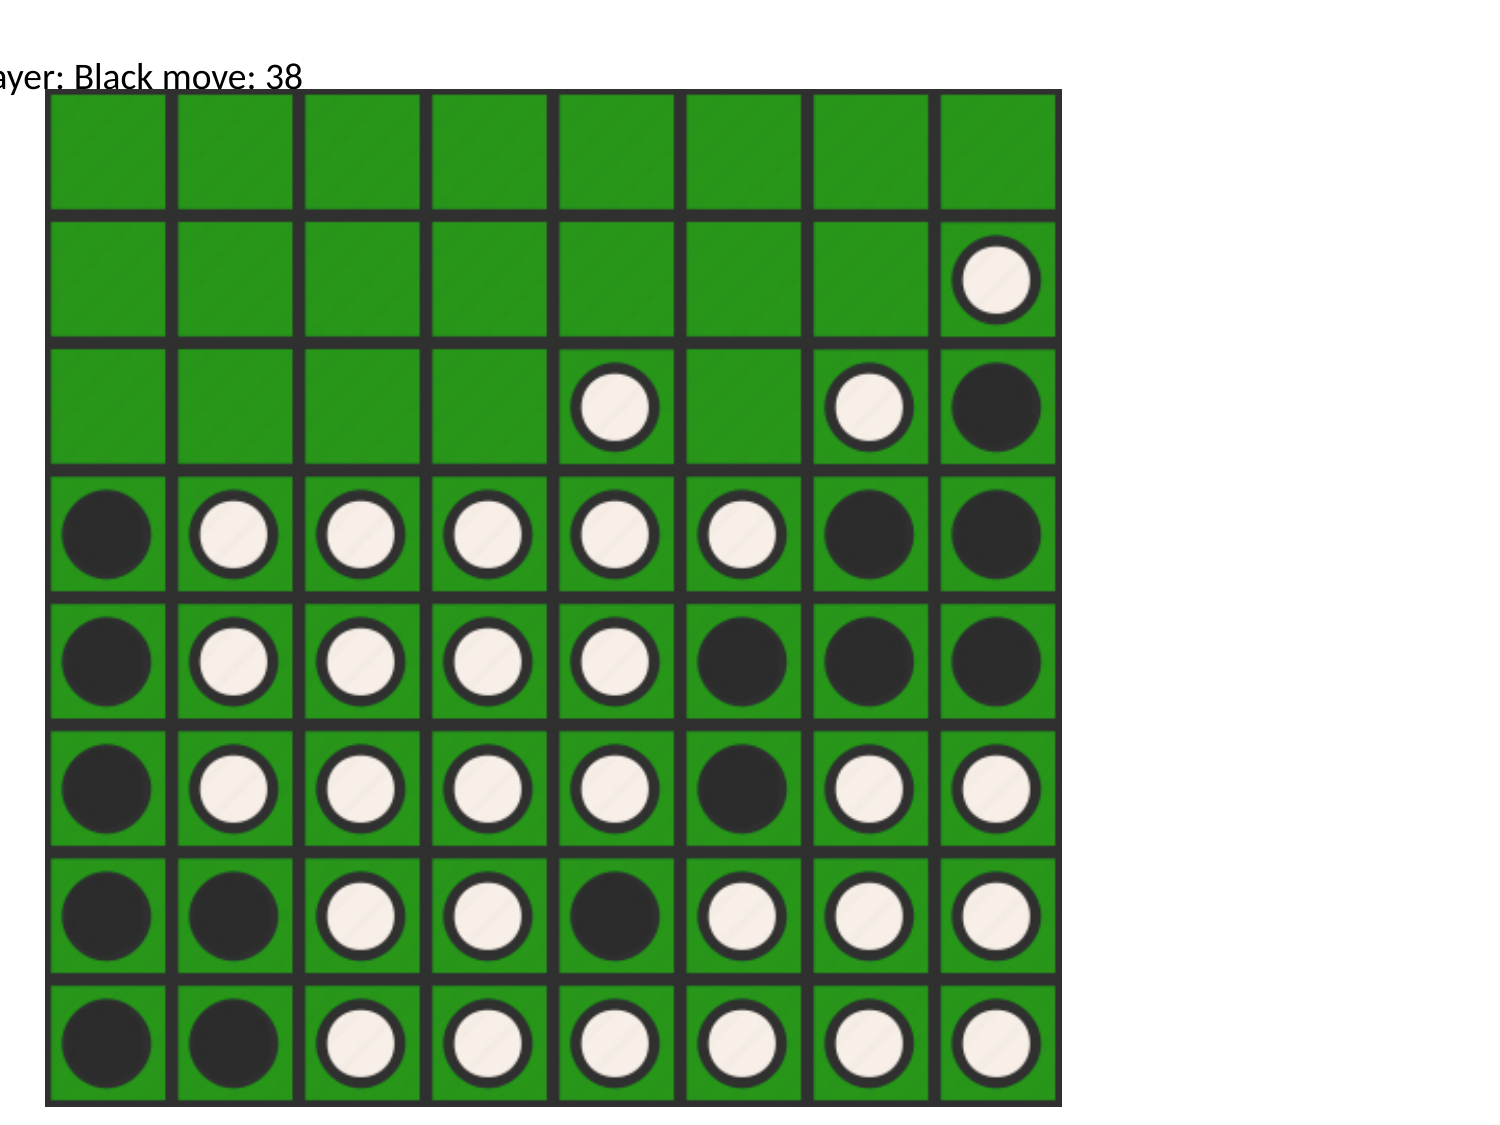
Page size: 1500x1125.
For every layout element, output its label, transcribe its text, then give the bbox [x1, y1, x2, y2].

picture [44, 89, 1062, 1107]
text_box turn: 41 player: Black move: 38 [0, 44, 319, 105]
